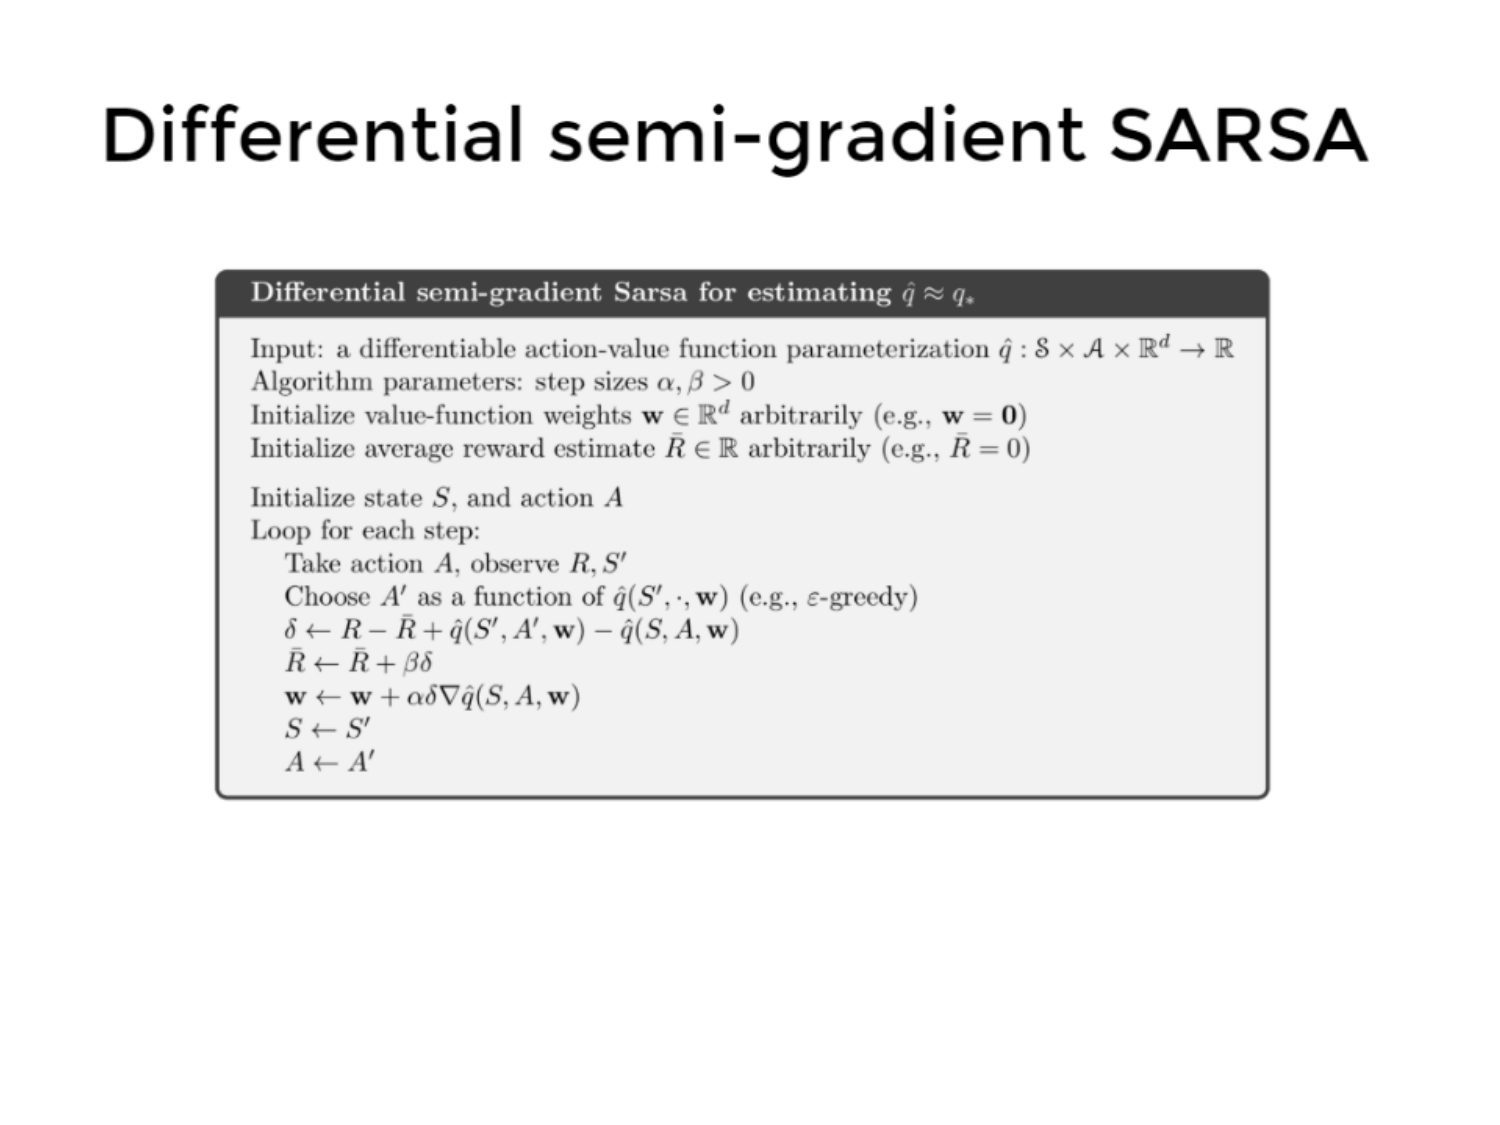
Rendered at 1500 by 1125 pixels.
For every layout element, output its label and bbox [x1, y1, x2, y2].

picture [87, 87, 1402, 826]
